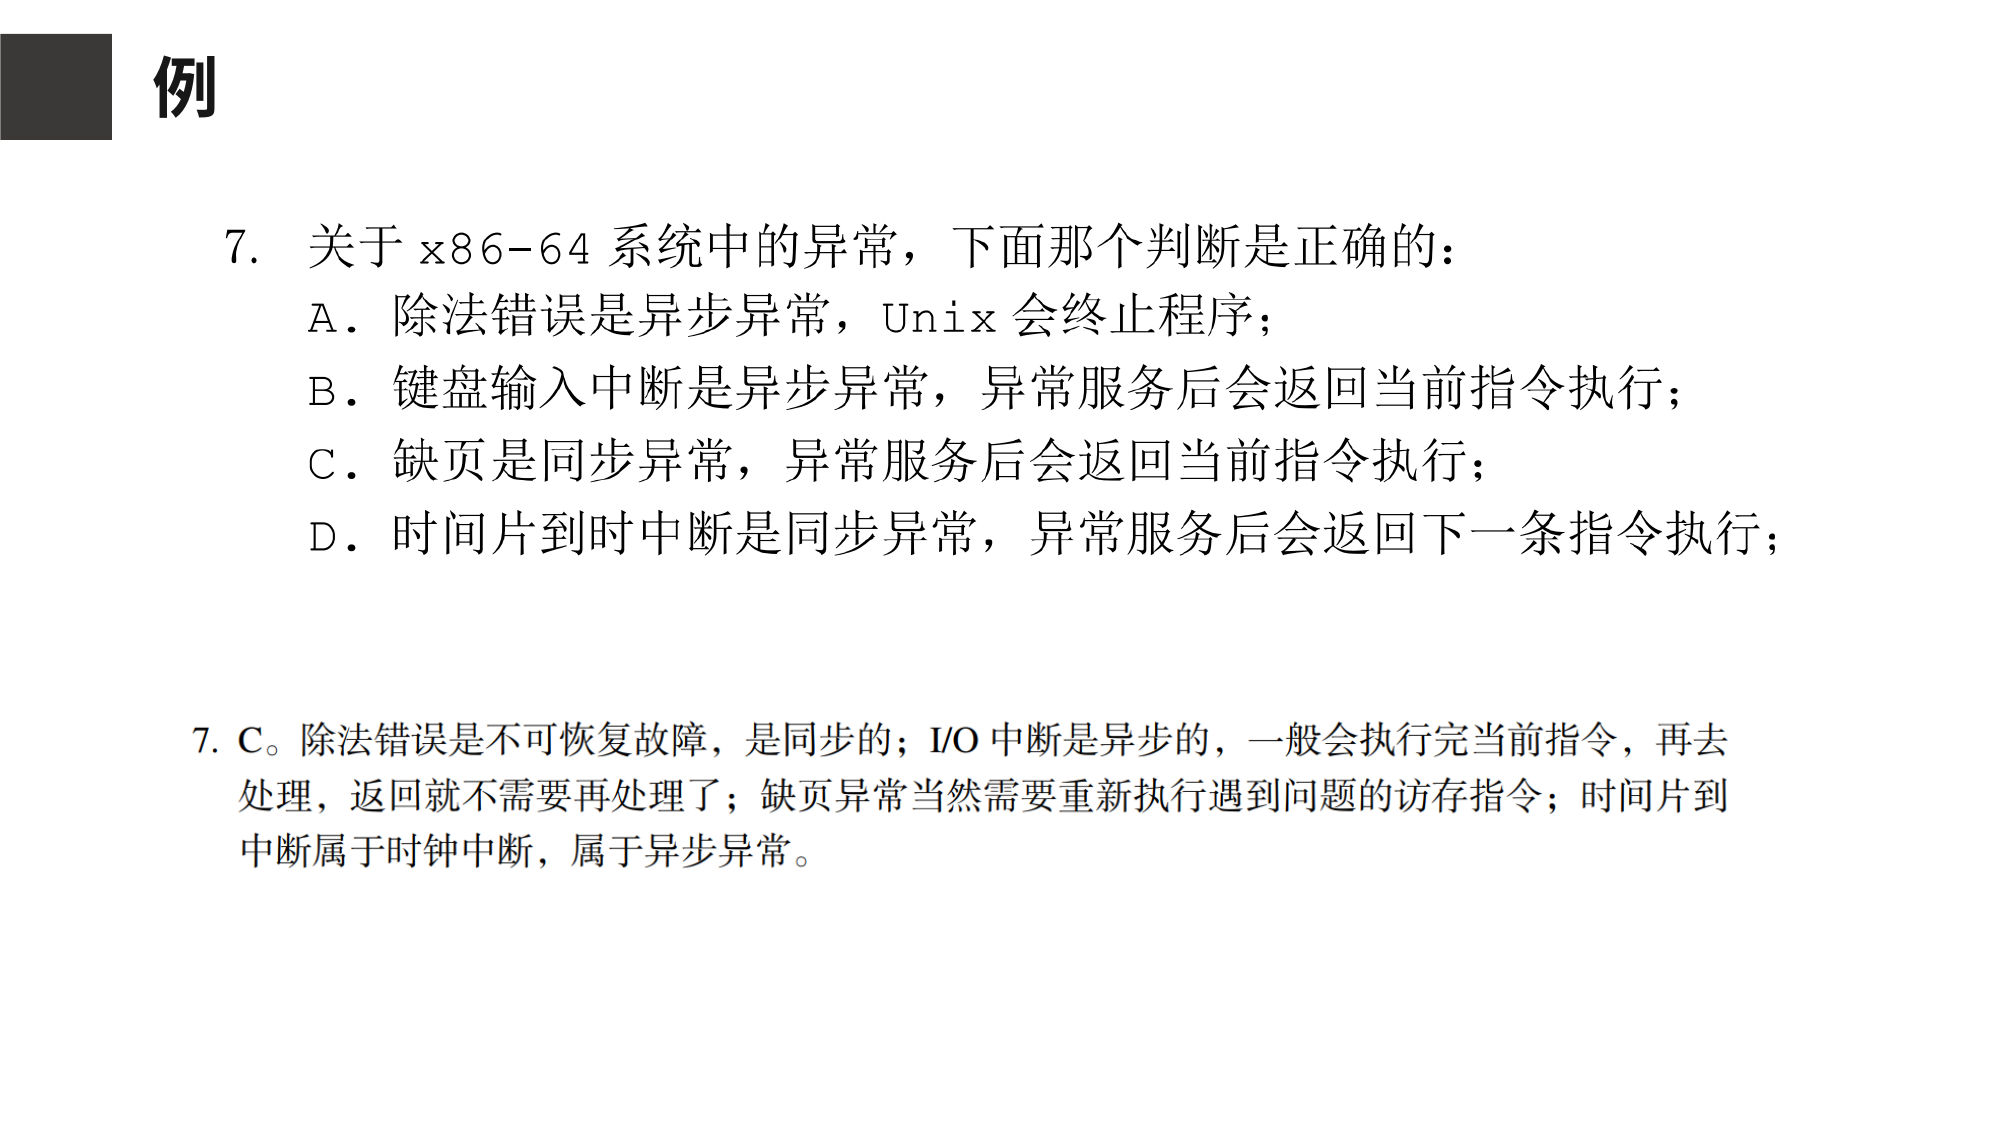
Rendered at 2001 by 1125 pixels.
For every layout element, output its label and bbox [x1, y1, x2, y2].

text_box [0, 6, 1715, 140]
picture [169, 210, 1831, 569]
picture [146, 691, 1759, 895]
